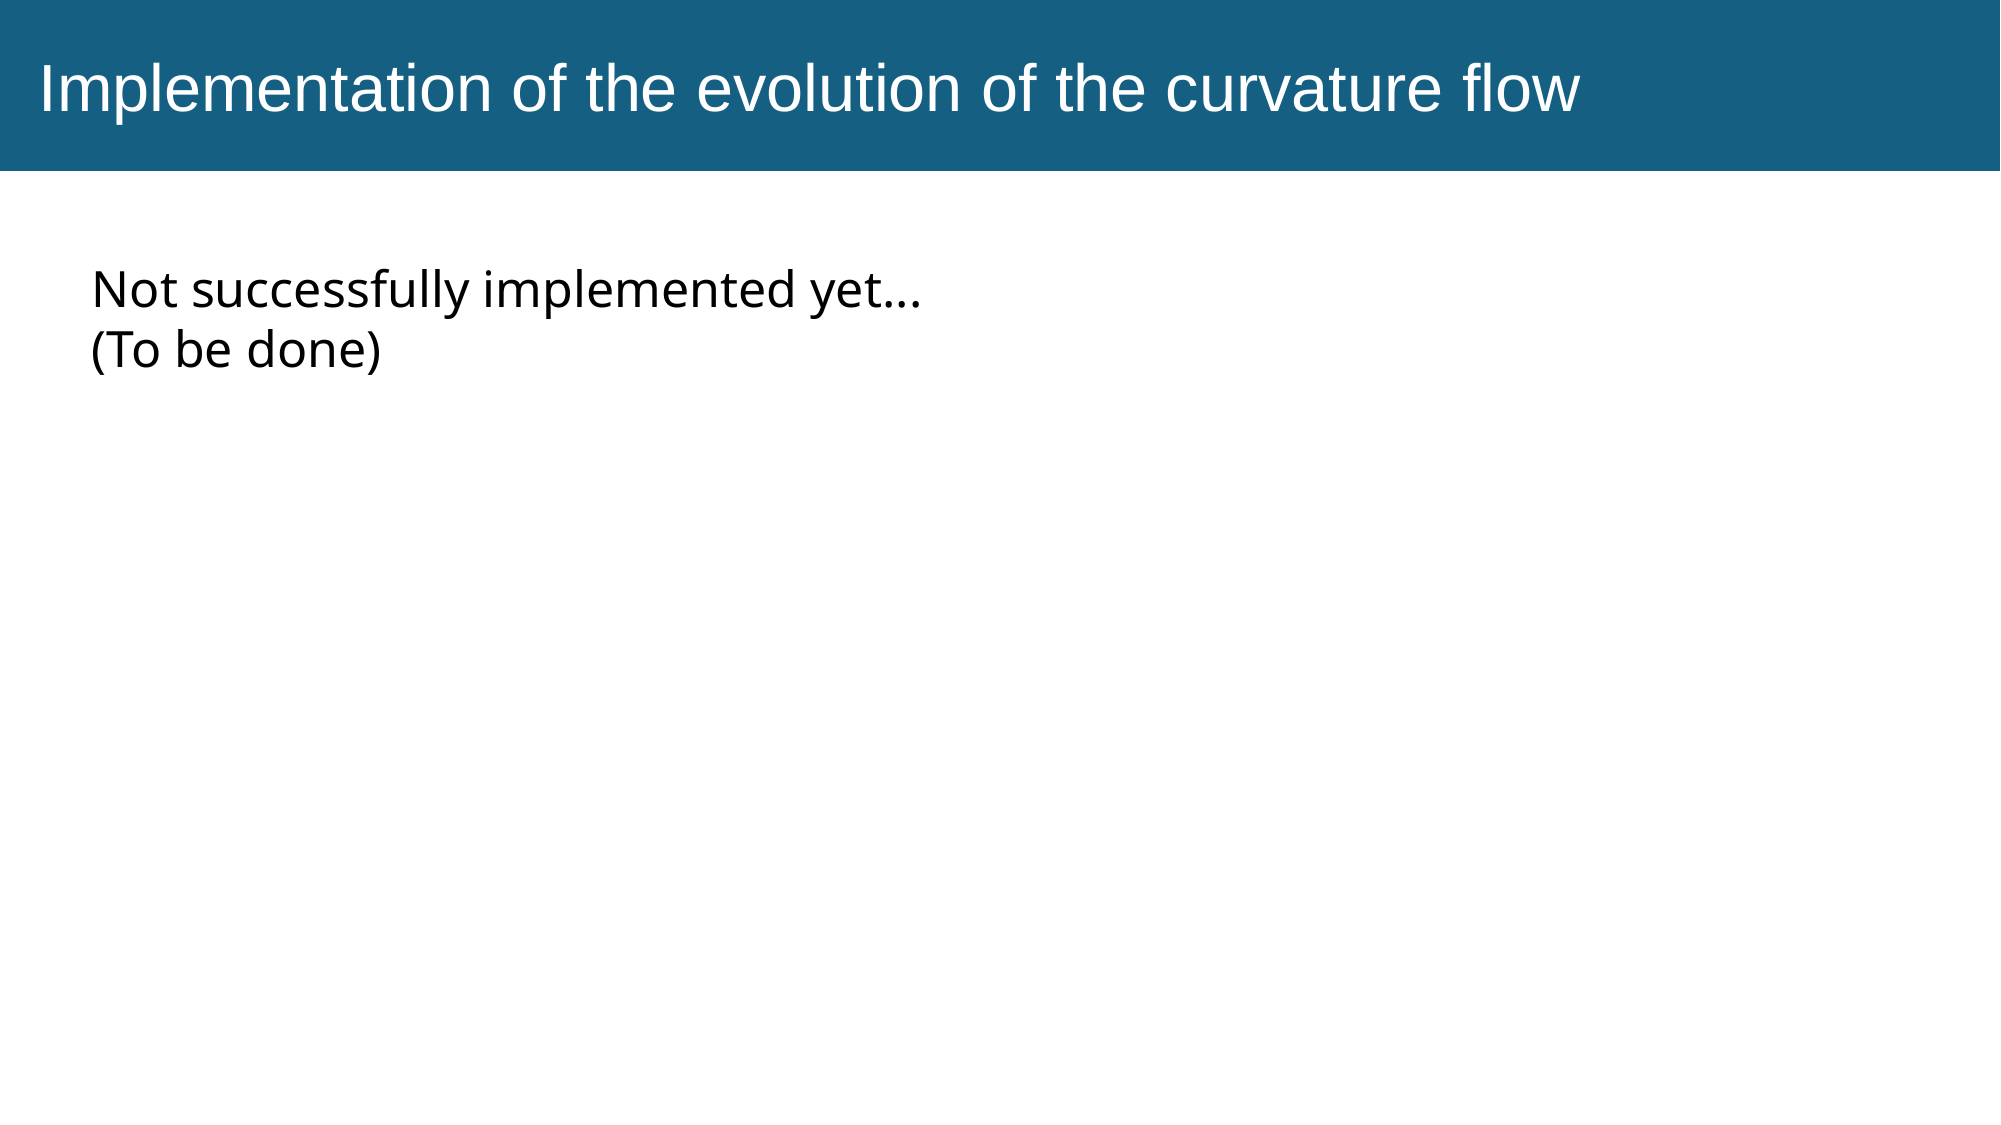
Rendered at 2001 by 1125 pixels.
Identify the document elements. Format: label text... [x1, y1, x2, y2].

text_box Not successfully implemented yet... (To be done) [77, 249, 938, 385]
text_box [0, 0, 2000, 172]
text_box Implementation of the evolution of the curvature flow [23, 37, 1598, 133]
